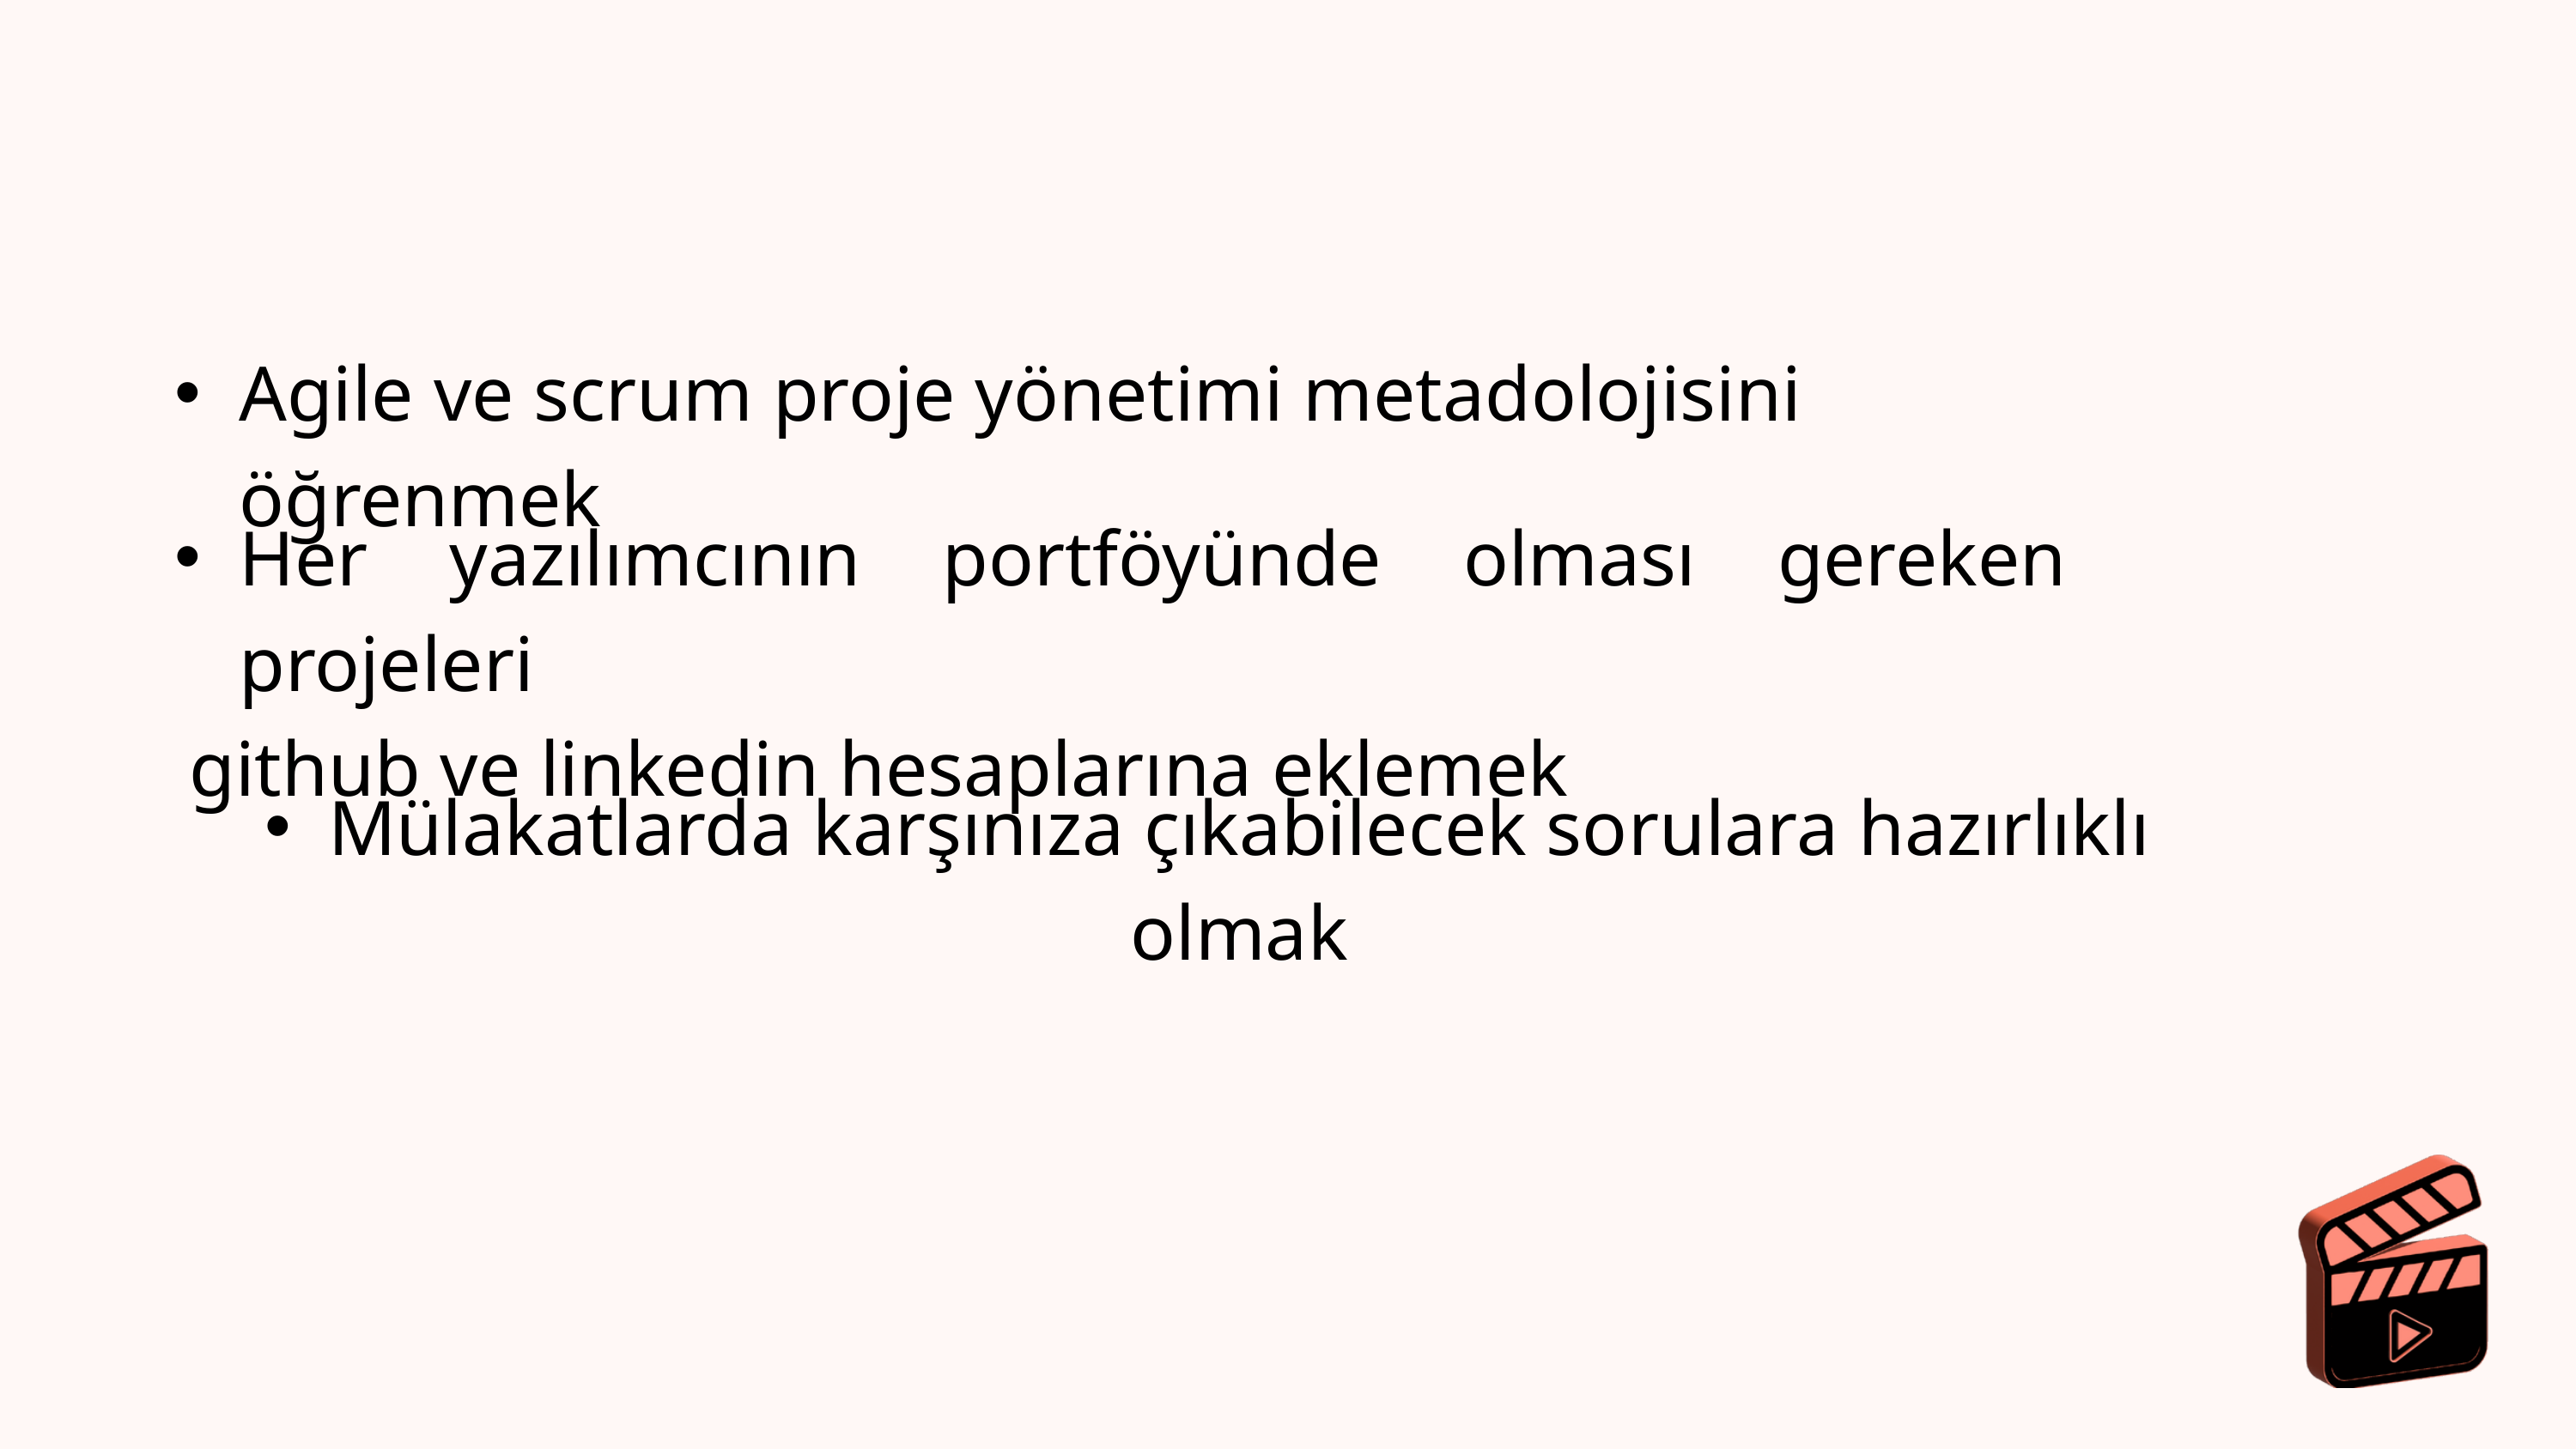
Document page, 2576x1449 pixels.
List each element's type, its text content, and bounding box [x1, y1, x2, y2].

text_box [2290, 1155, 2497, 1388]
text_box Agile ve scrum proje yönetimi metadolojisini öğrenmek [111, 330, 2172, 542]
text_box Her yazılımcının portföyünde olması gereken projeleri github ve linkedin hesaplarına eklemek [111, 495, 2068, 765]
text_box Mülakatlarda karşınıza çıkabilecek sorulara hazırlıklı olmak [85, 765, 2266, 976]
